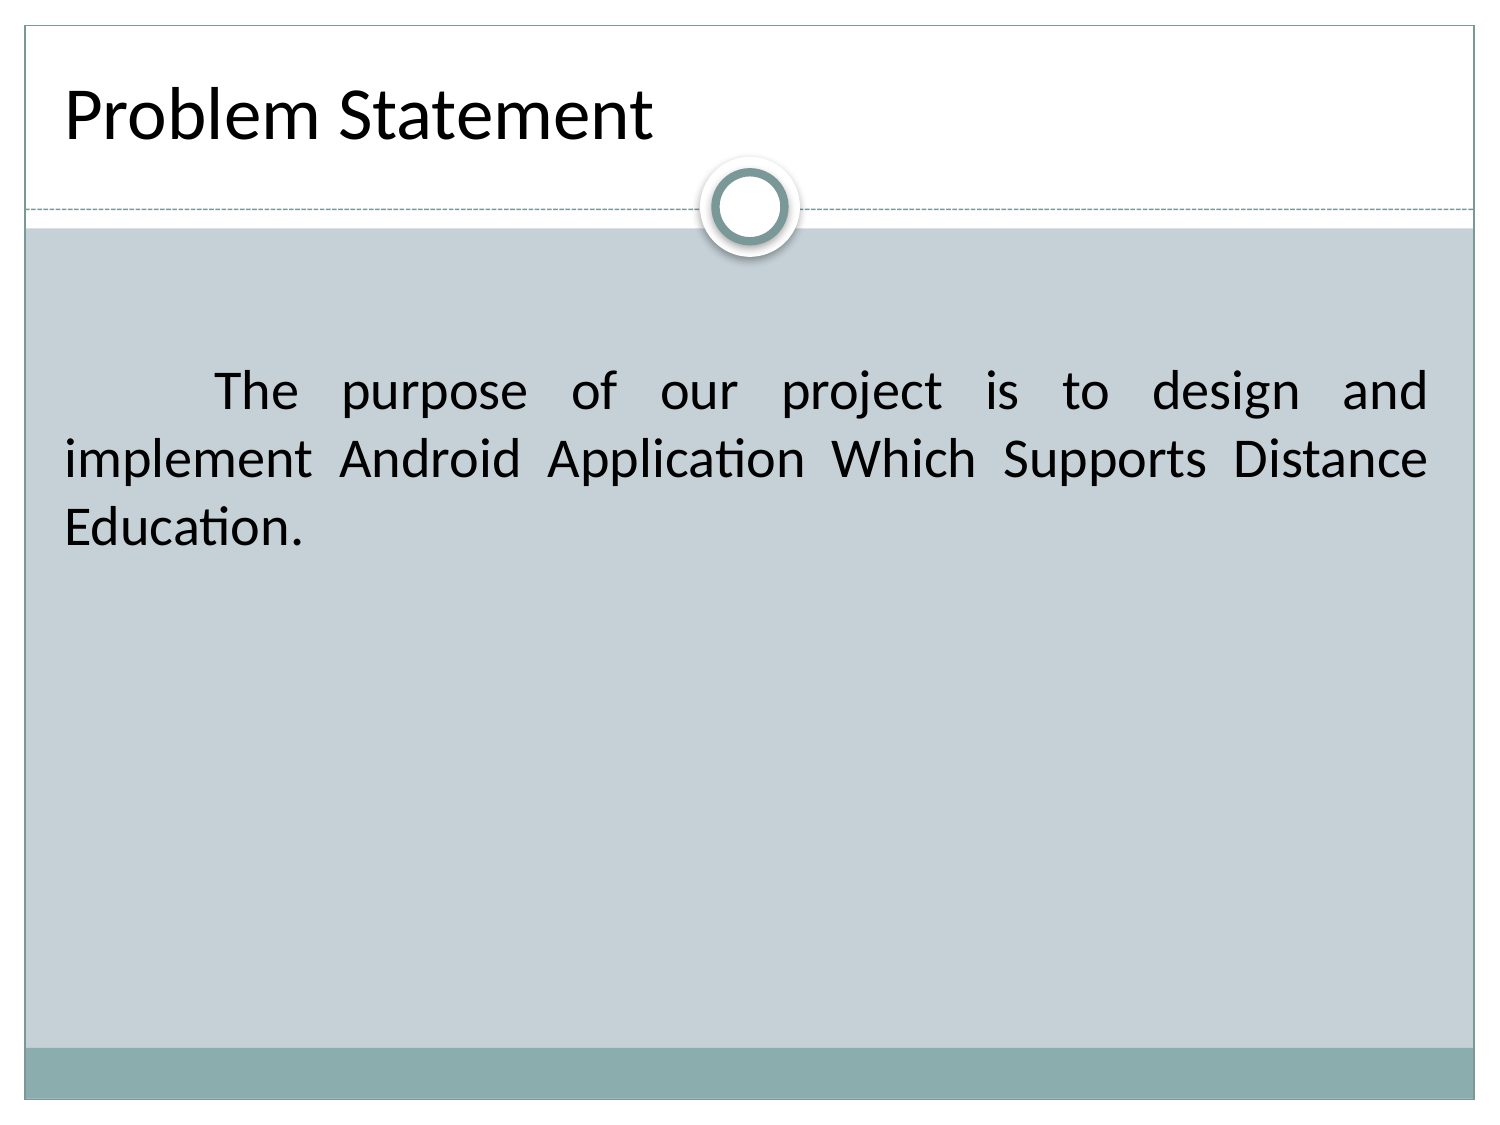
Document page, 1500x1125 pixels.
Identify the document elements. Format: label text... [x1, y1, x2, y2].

list The purpose of our project is to design and implement Android Application Which Supports Distance Education. [49, 262, 1445, 1001]
title Problem Statement [49, 37, 1450, 162]
